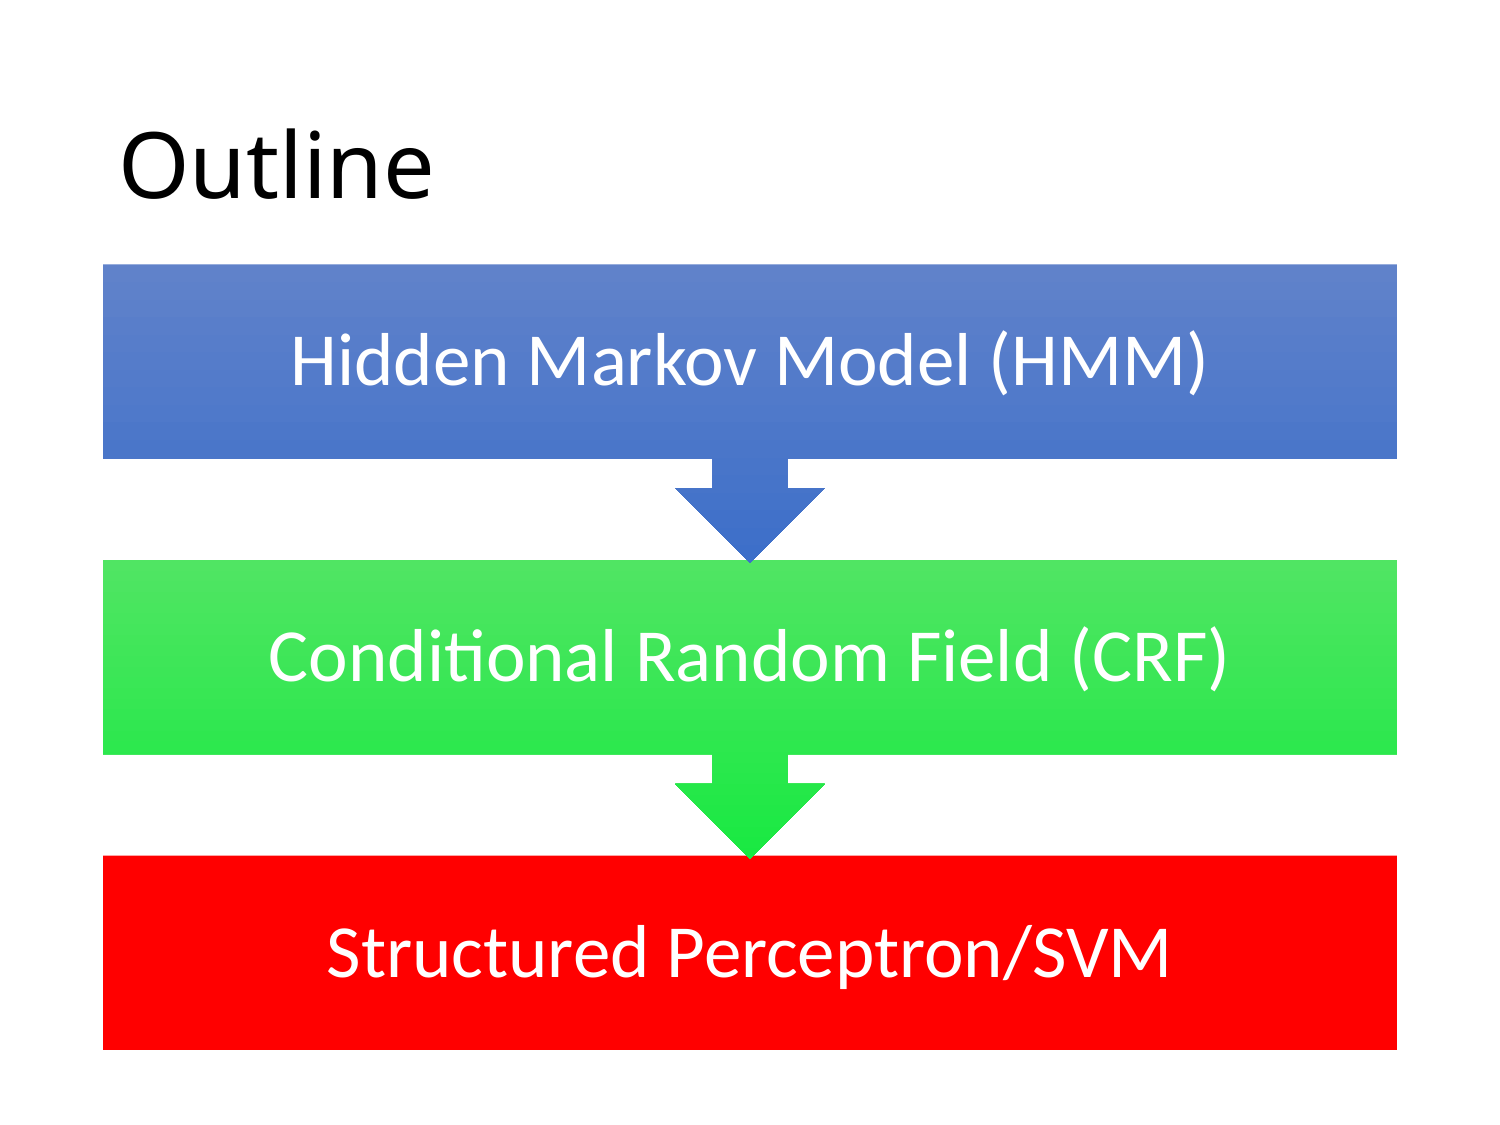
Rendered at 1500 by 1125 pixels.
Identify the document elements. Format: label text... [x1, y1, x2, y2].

title Outline [103, 59, 1397, 264]
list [103, 264, 1397, 1050]
